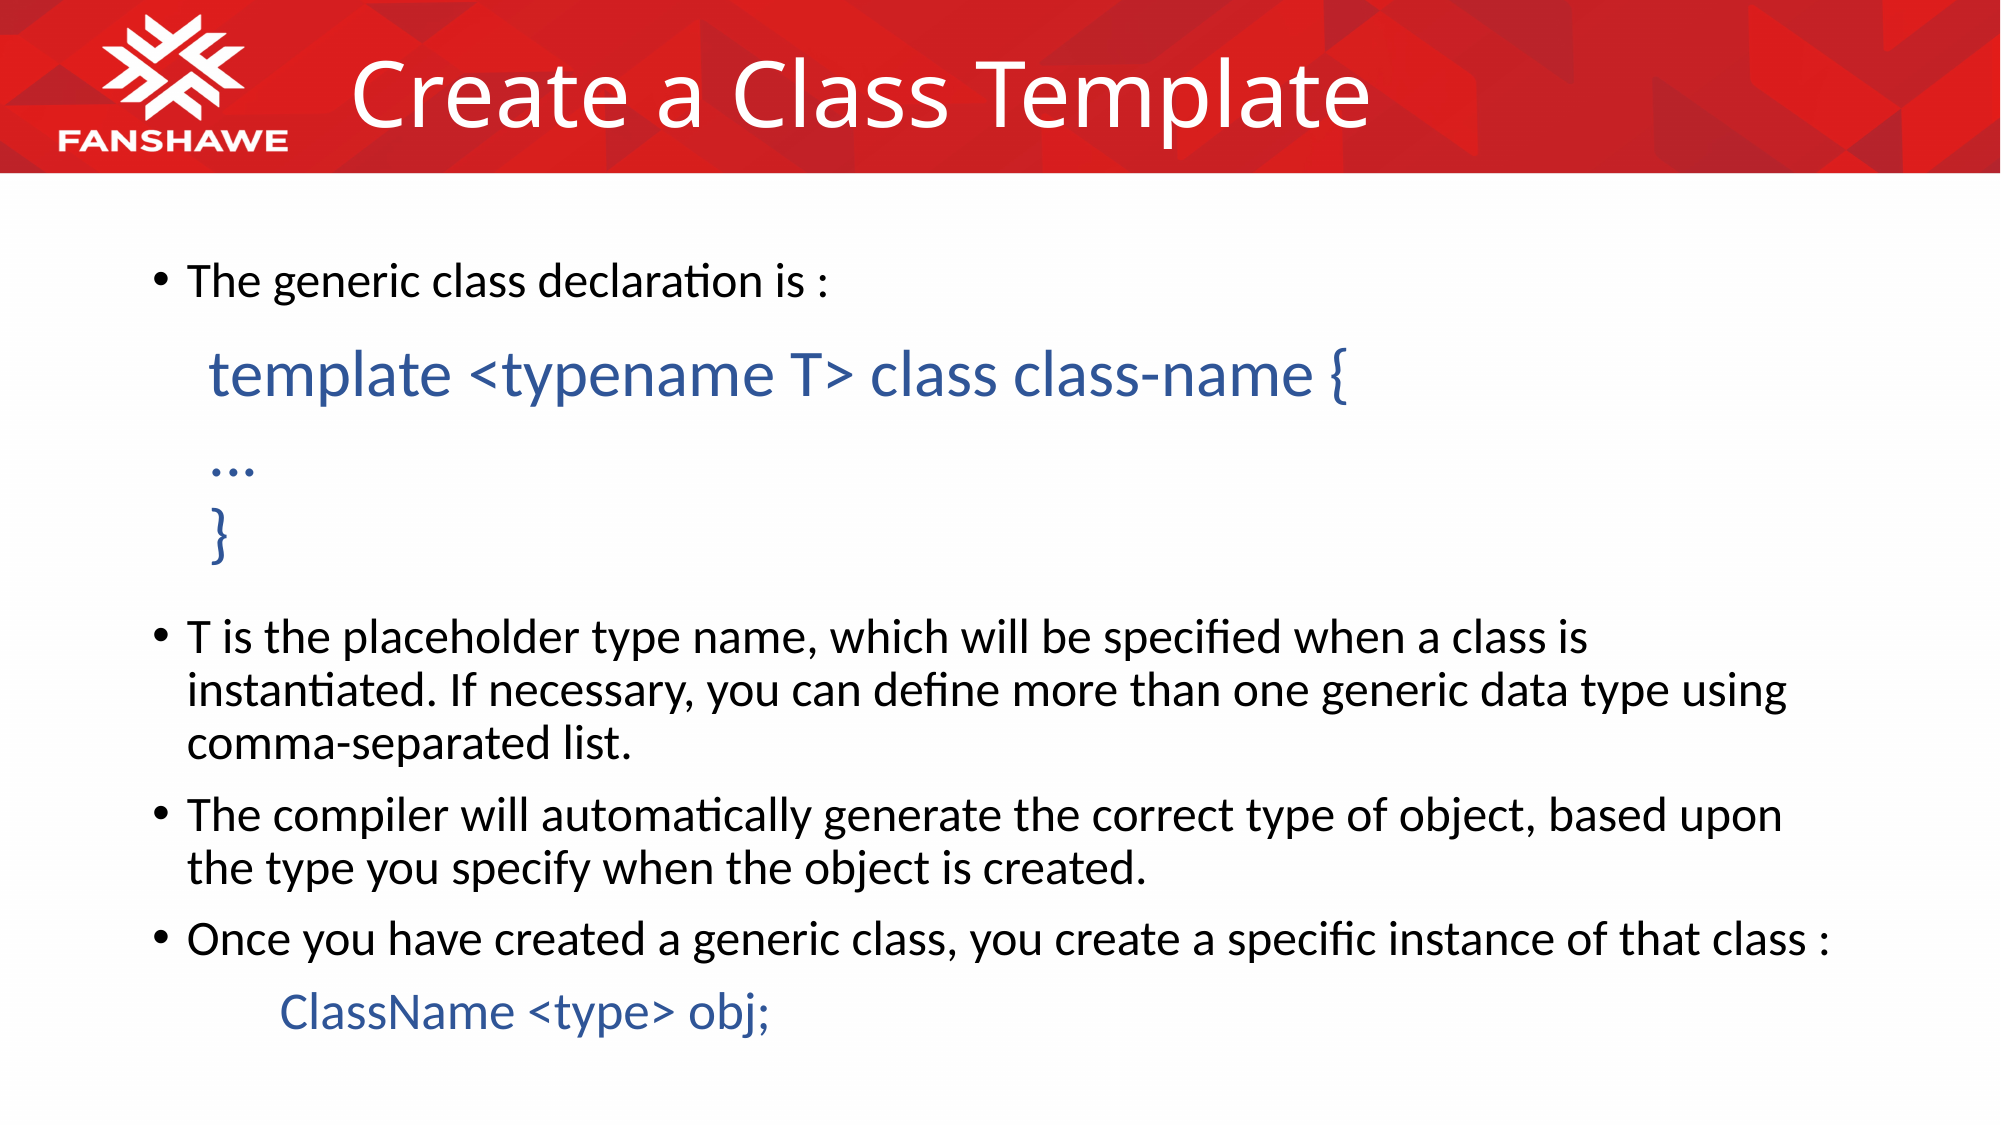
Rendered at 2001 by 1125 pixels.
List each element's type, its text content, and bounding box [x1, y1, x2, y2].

picture [0, 0, 2001, 1125]
title Create a Class Template [334, 29, 1928, 167]
list The generic class declaration is : T is the placeholder type name, which will be specified when a class is instantiated. If necessary, you can define more than one generic data type using comma-separated list. The compiler will automatically generate the correct type of object, based upon the type you specify when the object is created. Once you have created a generic class, you create a specific instance of that class : ClassName <type> obj; [137, 247, 1863, 1069]
text_box template <typename T> class class-name { ... } [193, 322, 1631, 577]
